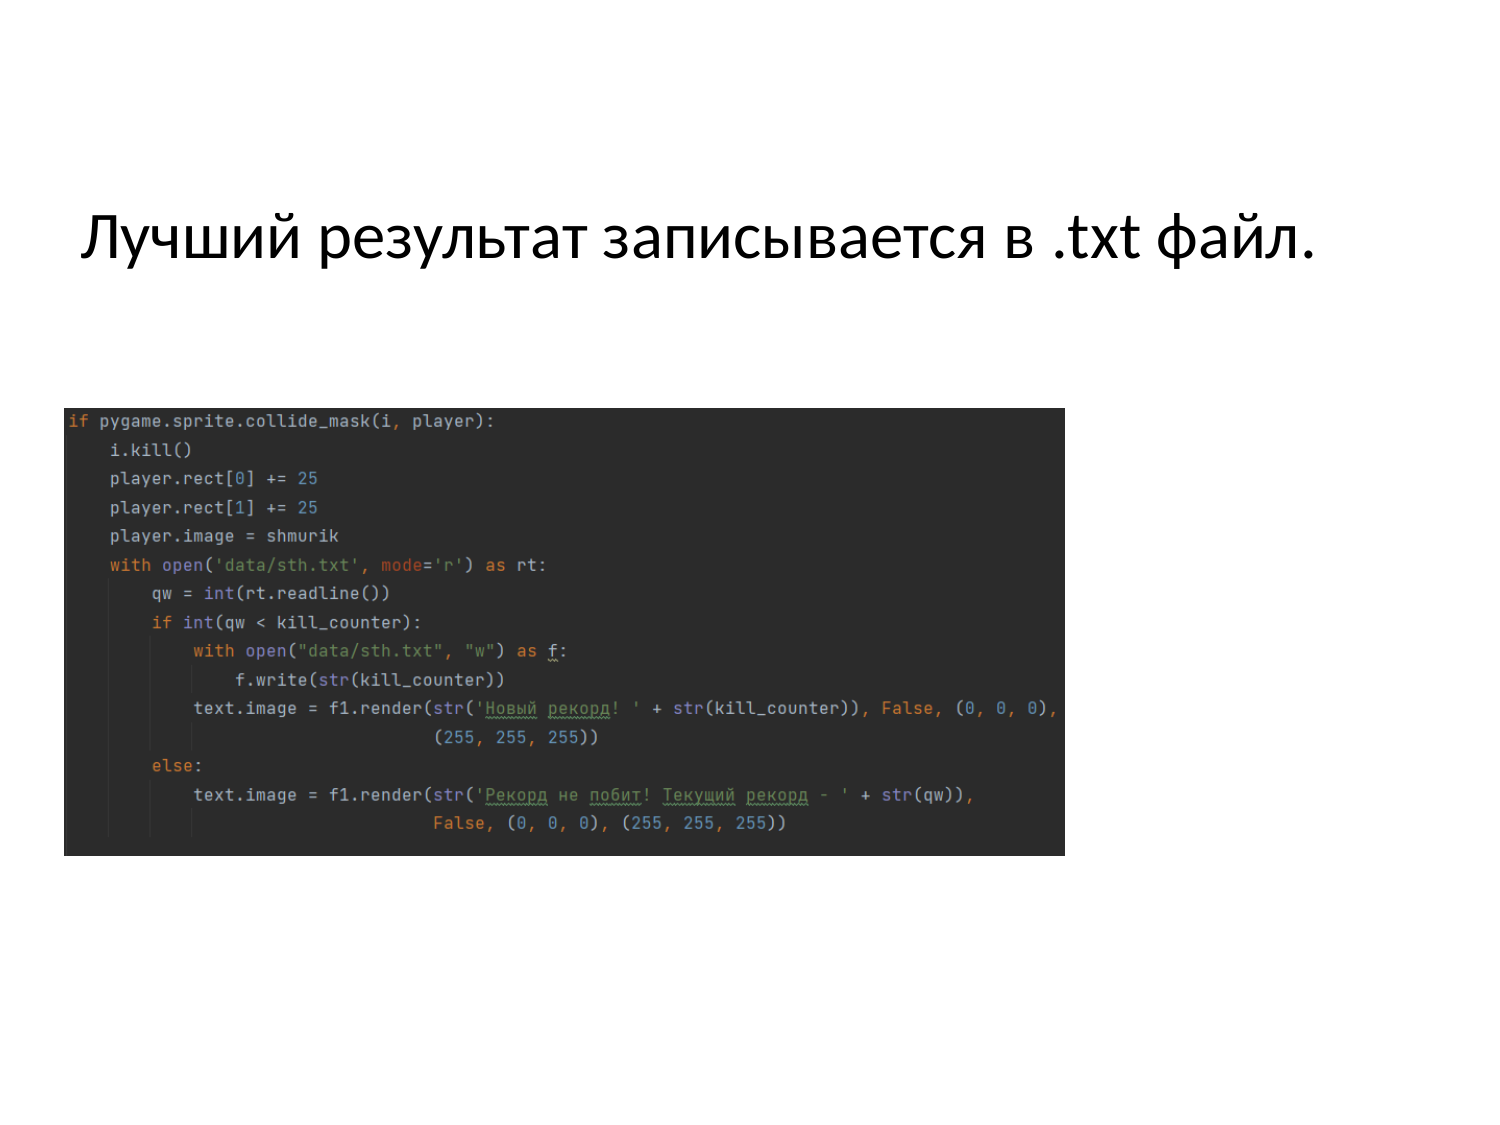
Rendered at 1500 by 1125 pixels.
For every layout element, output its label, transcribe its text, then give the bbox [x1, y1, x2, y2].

list Лучший результат записывается в .txt файл. [64, 184, 1415, 327]
picture [64, 408, 1066, 857]
